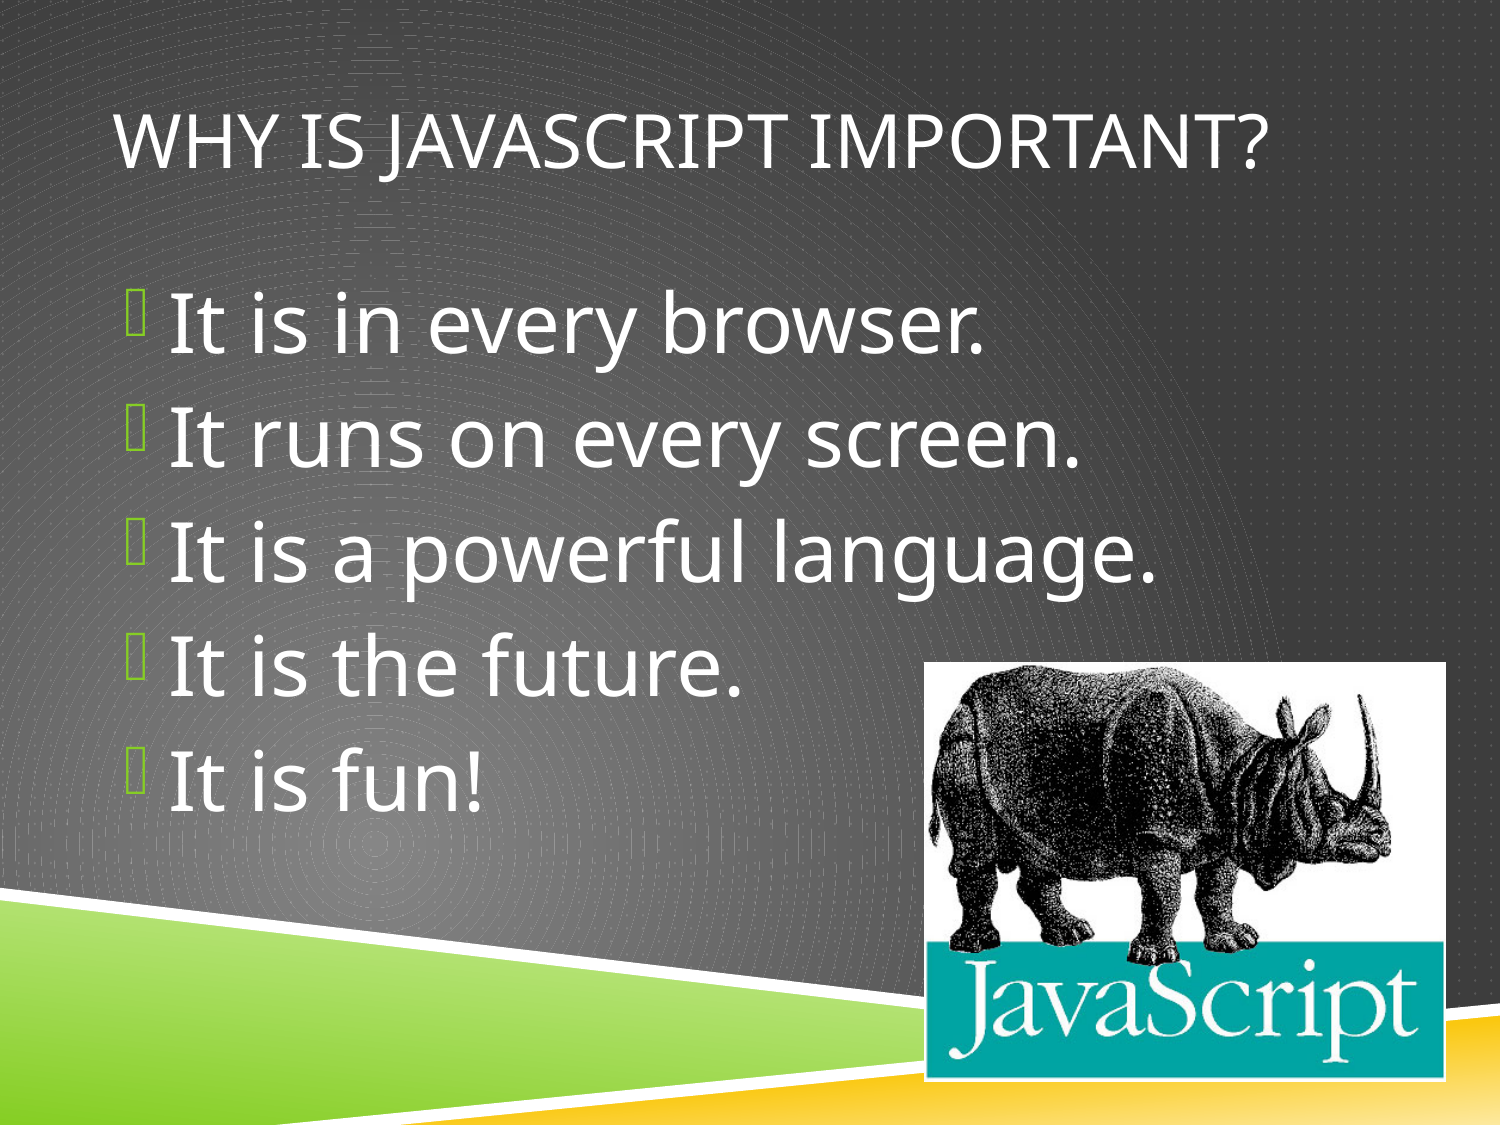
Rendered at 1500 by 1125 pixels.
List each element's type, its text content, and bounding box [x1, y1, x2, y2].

title Why is JavaScript important? [112, 45, 1388, 233]
picture [924, 662, 1446, 1082]
list It is in every browser. It runs on every screen. It is a powerful language. It is the future. It is fun! [112, 262, 1388, 875]
